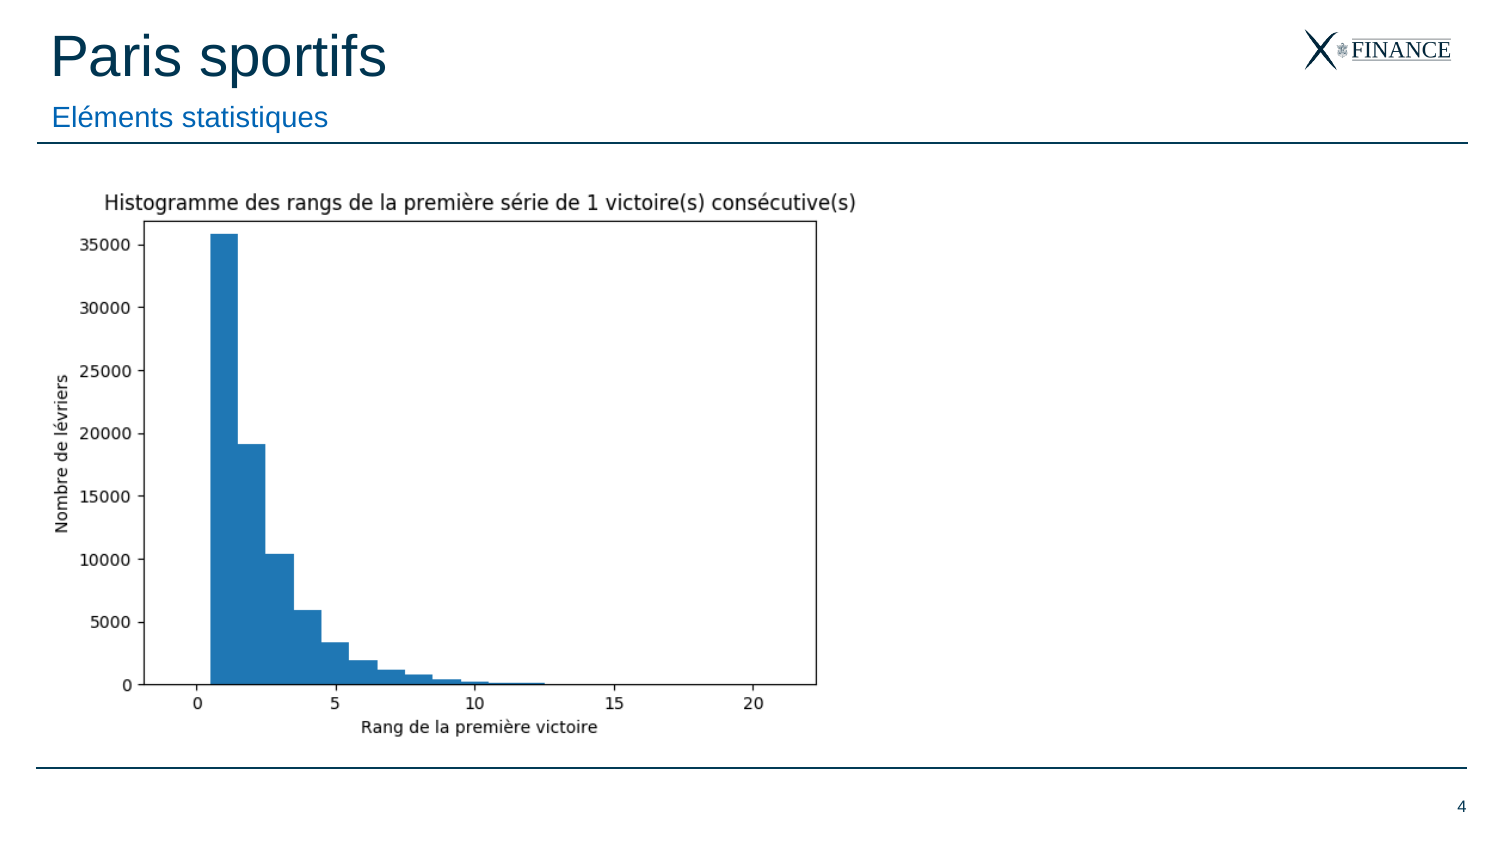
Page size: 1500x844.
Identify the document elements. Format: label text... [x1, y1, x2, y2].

picture [34, 148, 903, 752]
list Paris sportifs [35, 10, 1274, 90]
picture [1290, 22, 1461, 78]
slide_number 4 [1428, 783, 1482, 829]
list Eléments statistiques [36, 90, 1467, 137]
